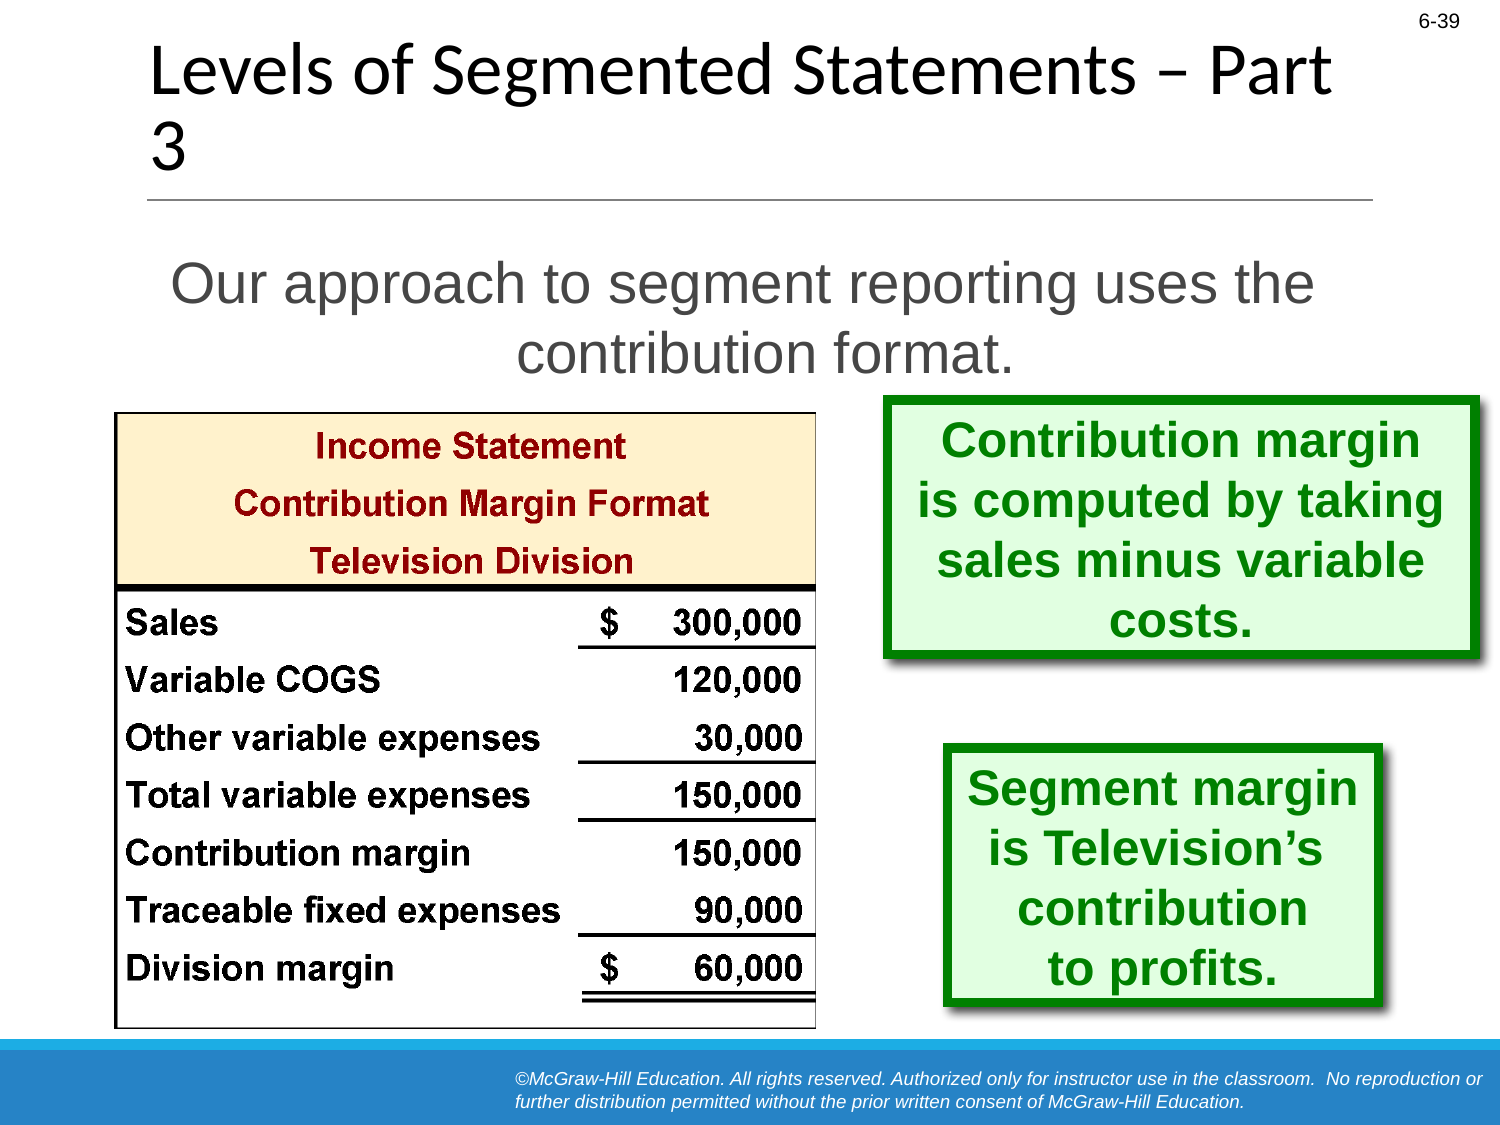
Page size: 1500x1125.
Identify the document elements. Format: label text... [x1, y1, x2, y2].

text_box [114, 412, 817, 1029]
text_box Our approach to segment reporting uses the contribution format. [87, 237, 1400, 425]
title Levels of Segmented Statements – Part 3 [134, 24, 1373, 194]
text_box Contribution margin is computed by taking sales minus variable costs. [887, 399, 1475, 655]
text_box Segment margin is Television’s contribution to profits. [947, 748, 1379, 1003]
